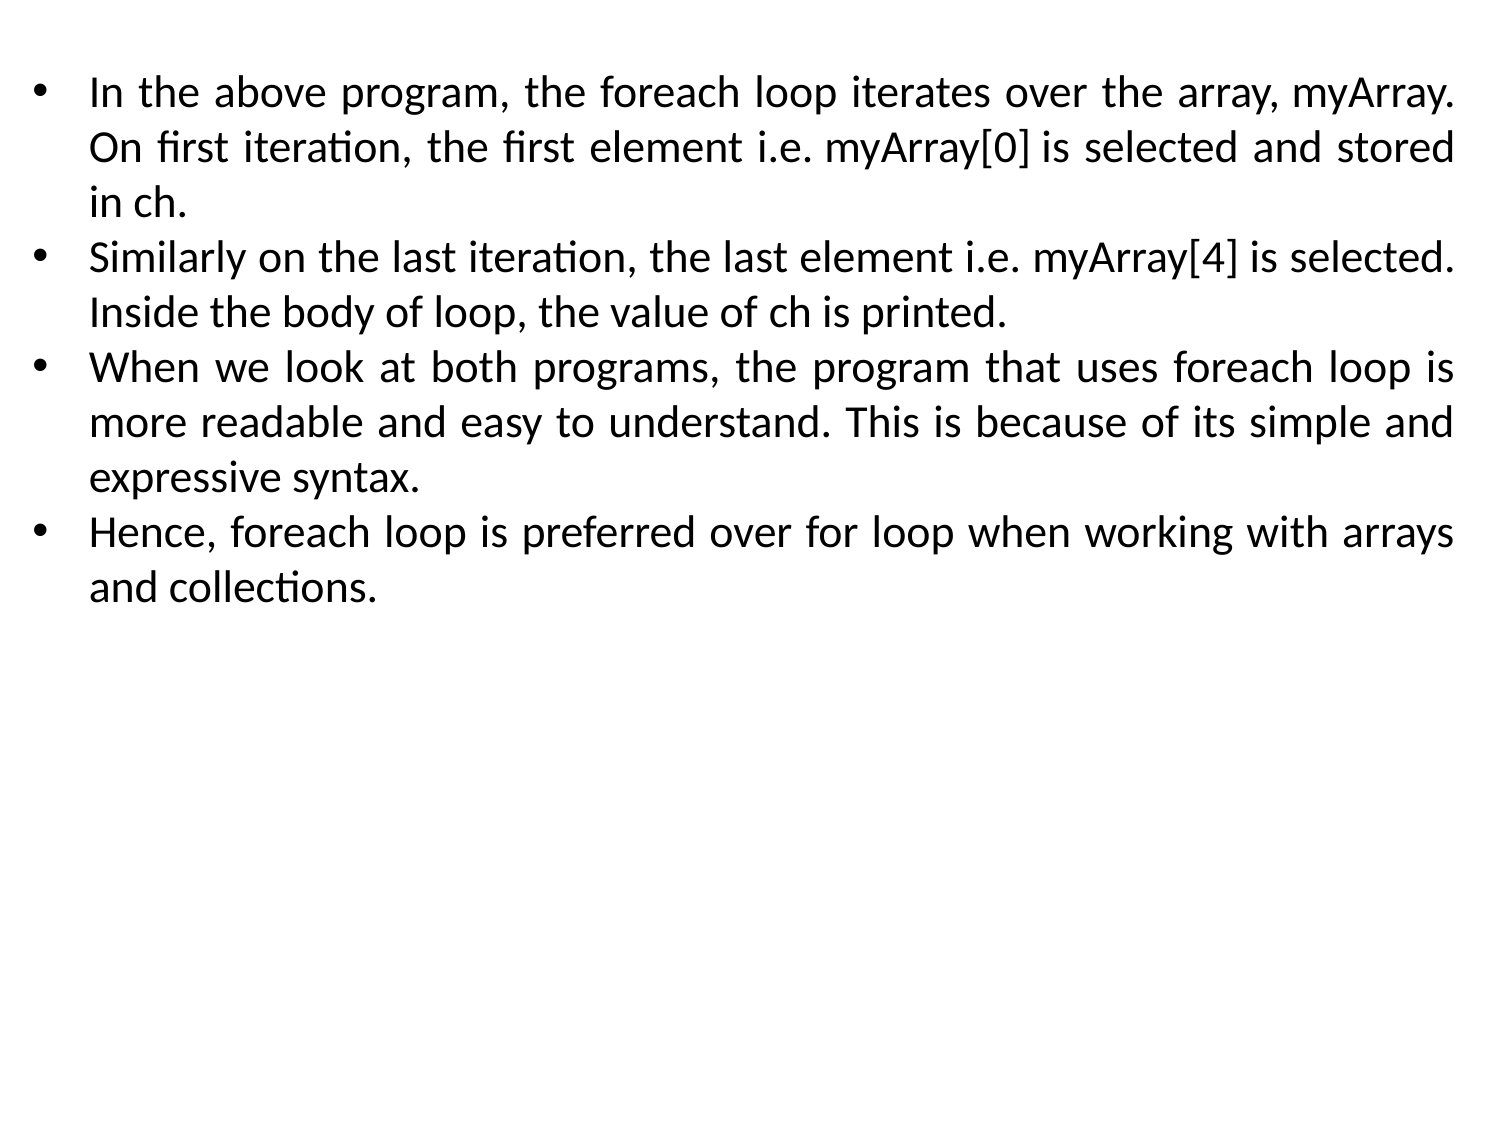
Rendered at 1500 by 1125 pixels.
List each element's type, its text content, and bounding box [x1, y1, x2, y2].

text_box In the above program, the foreach loop iterates over the array, myArray. On first iteration, the first element i.e. myArray[0] is selected and stored in ch. Similarly on the last iteration, the last element i.e. myArray[4] is selected. Inside the body of loop, the value of ch is printed. When we look at both programs, the program that uses foreach loop is more readable and easy to understand. This is because of its simple and expressive syntax. Hence, foreach loop is preferred over for loop when working with arrays and collections. [17, 54, 1471, 675]
